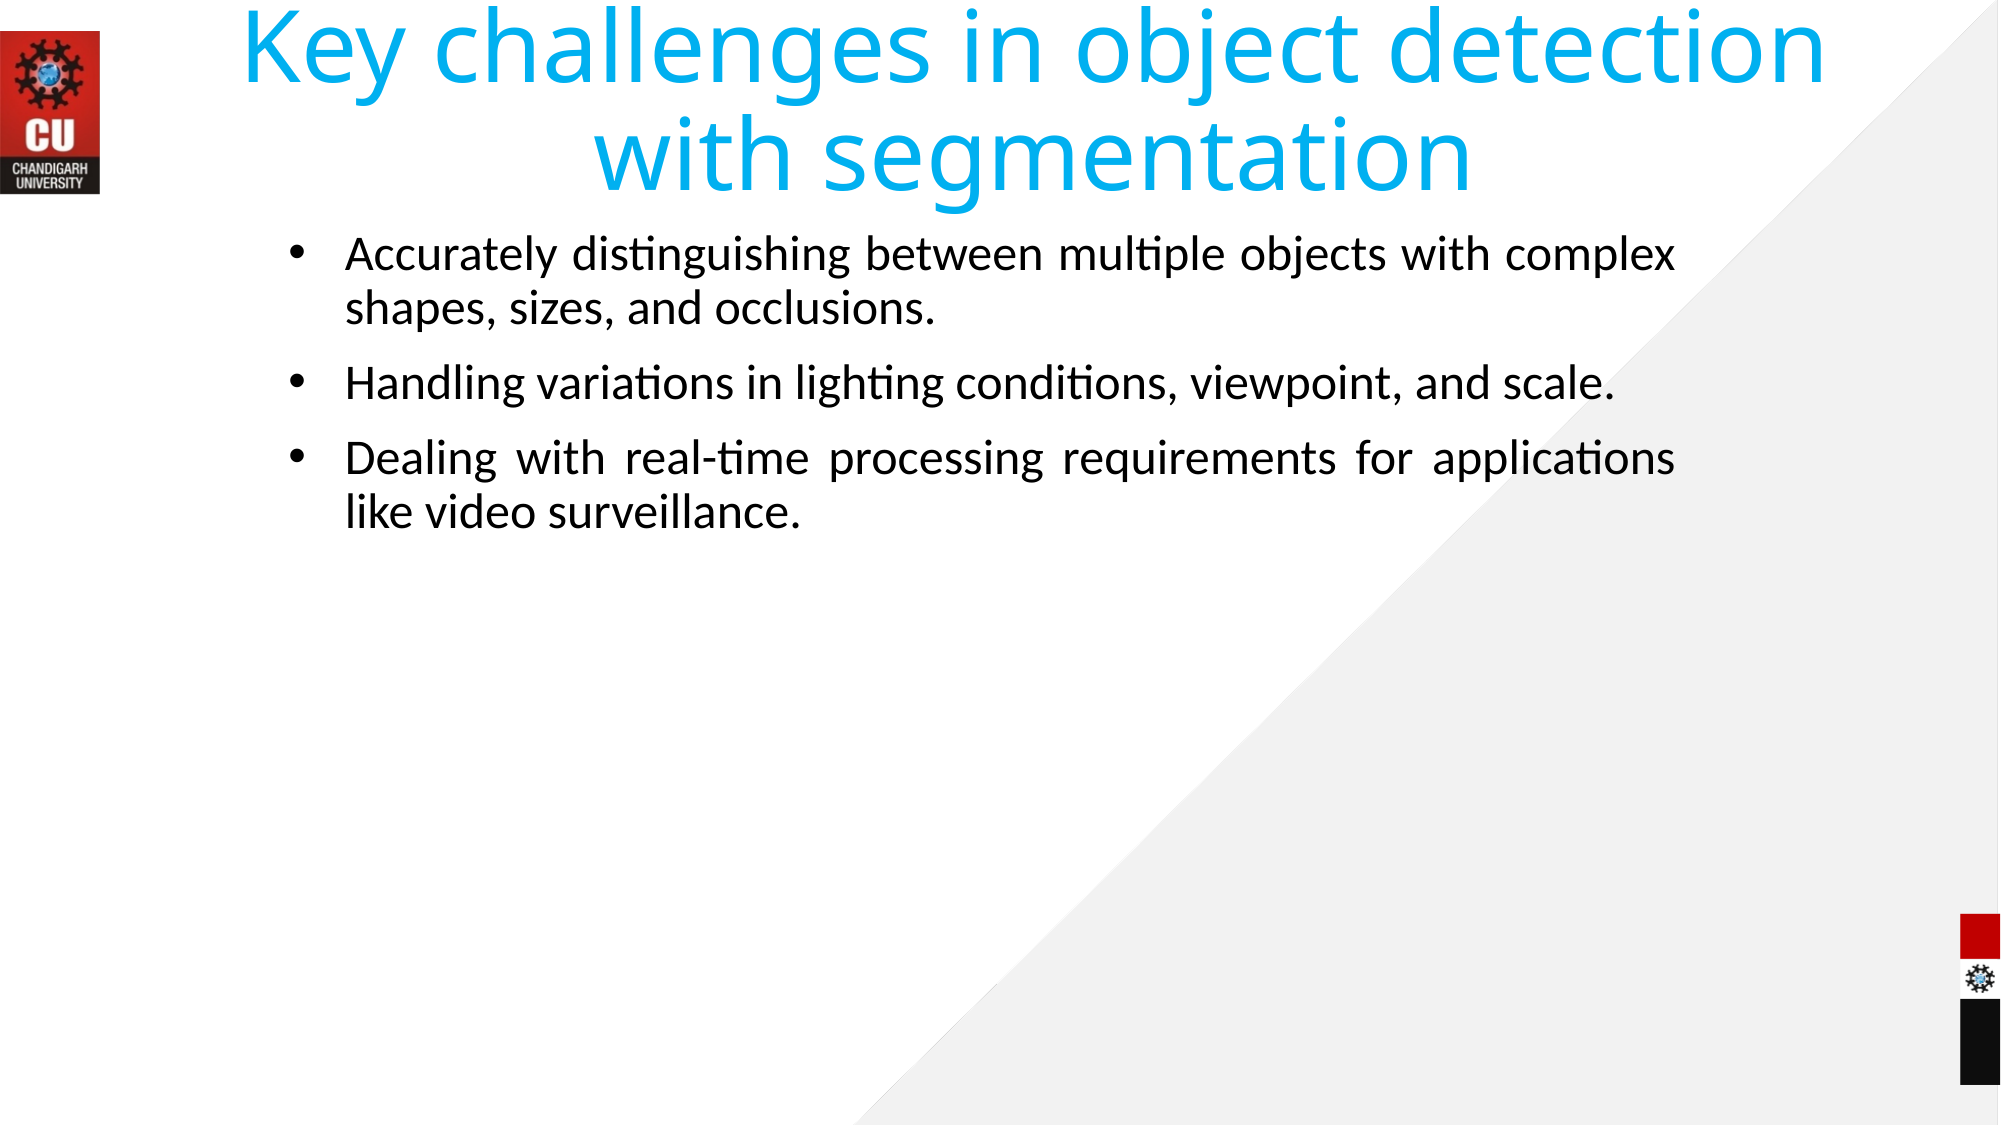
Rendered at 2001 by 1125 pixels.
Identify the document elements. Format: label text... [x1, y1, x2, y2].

picture [0, 0, 2001, 1125]
title Key challenges in object detection with segmentation [150, 35, 1920, 220]
subtitle Accurately distinguishing between multiple objects with complex shapes, sizes, and occlusions. Handling variations in lighting conditions, viewpoint, and scale. Dealing with real-time processing requirements for applications like video surveillance. [273, 219, 1692, 1043]
